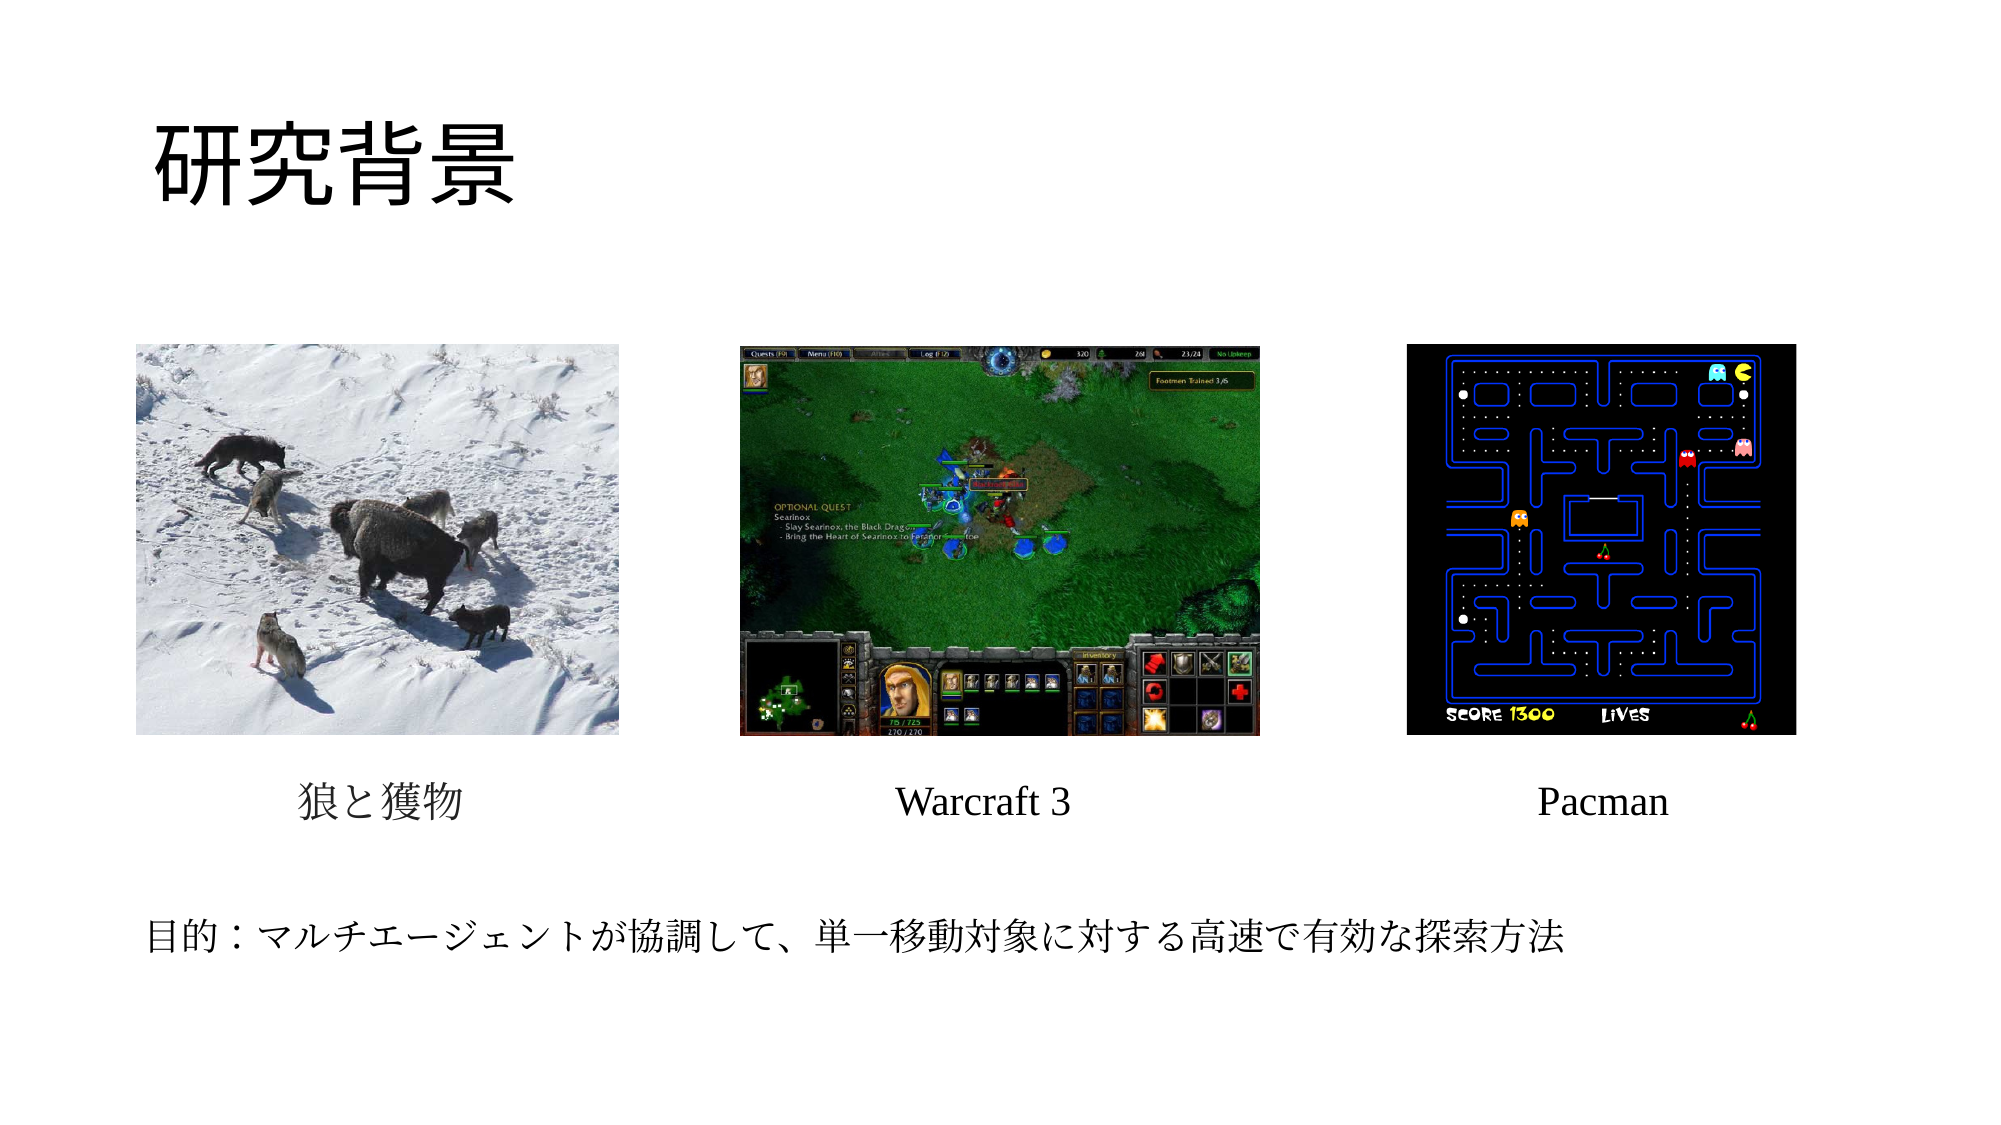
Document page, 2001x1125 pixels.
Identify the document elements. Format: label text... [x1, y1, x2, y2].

text_box 目的：マルチエージェントが協調して、単一移動対象に対する高速で有効な探索方法 [118, 905, 1590, 965]
text_box 狼と獲物 [282, 768, 549, 834]
text_box Pacman [1522, 766, 1694, 831]
picture [136, 344, 619, 735]
picture [1406, 344, 1797, 735]
title 研究背景 [137, 59, 1863, 278]
text_box Warcraft 3 [880, 765, 1120, 831]
picture [740, 346, 1260, 736]
